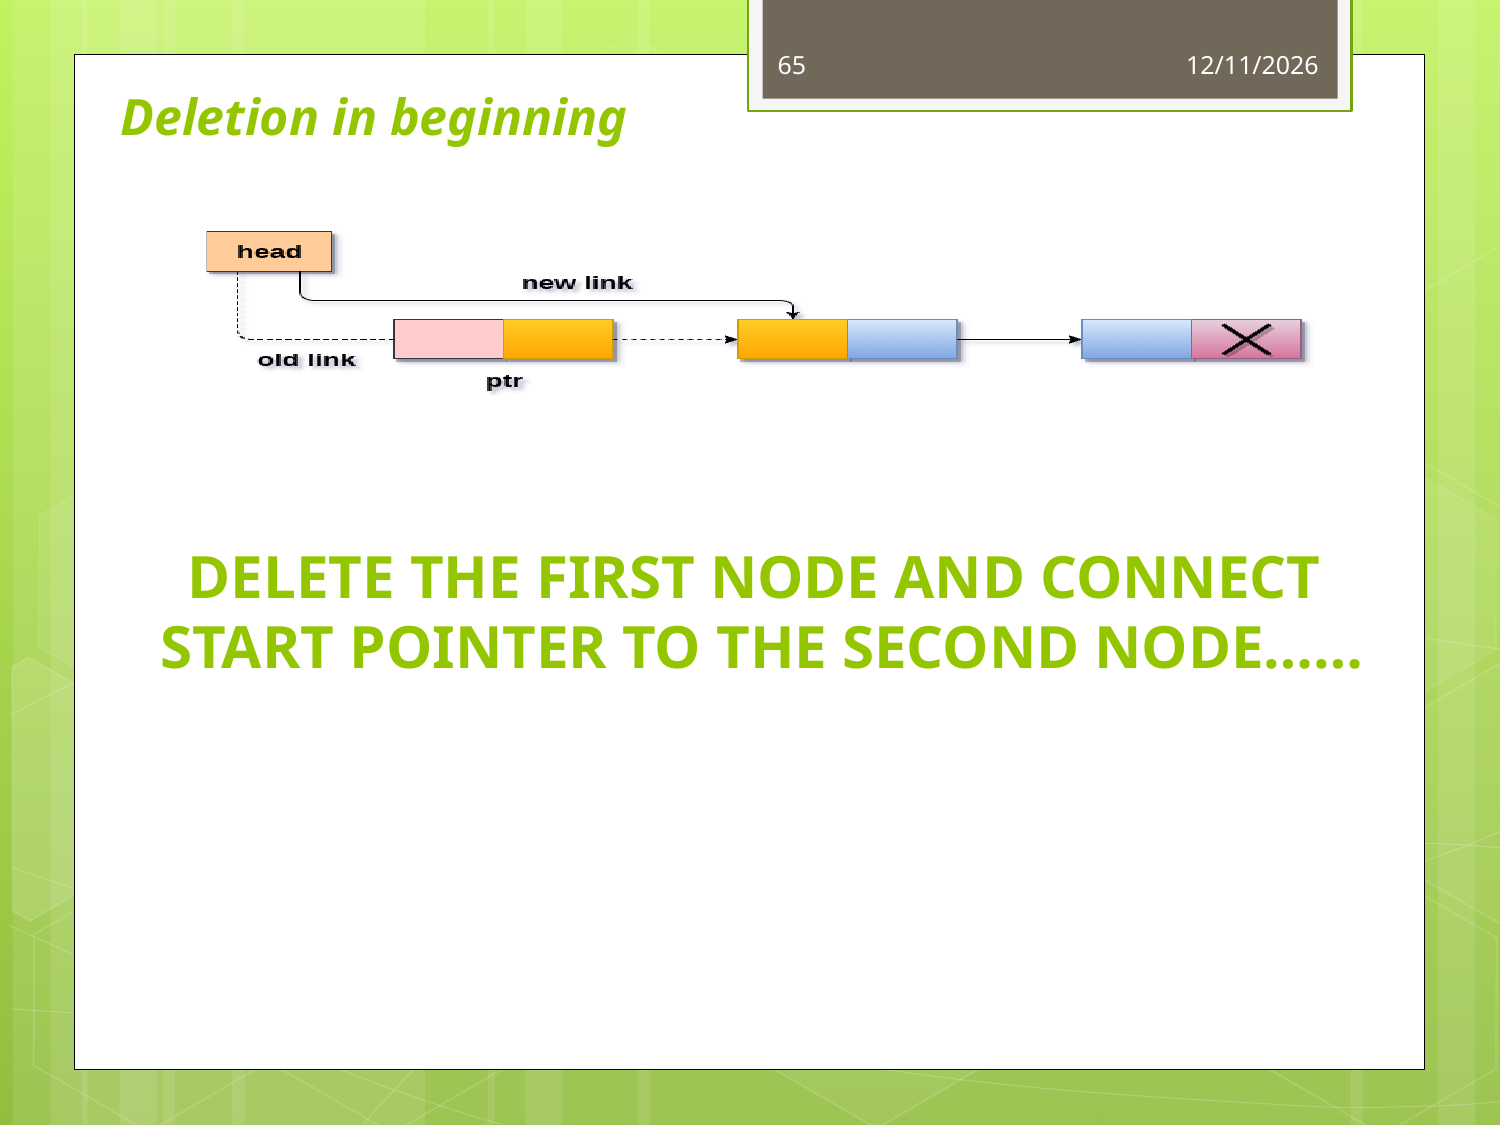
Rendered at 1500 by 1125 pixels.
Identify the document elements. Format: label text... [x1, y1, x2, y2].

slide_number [983, 36, 1334, 97]
slide_number 65 [762, 36, 982, 97]
text_box Delete the First node and connect Start Pointer to the second node…… [145, 532, 1379, 688]
title Deletion in beginning [105, 78, 1258, 154]
picture [206, 231, 1315, 398]
